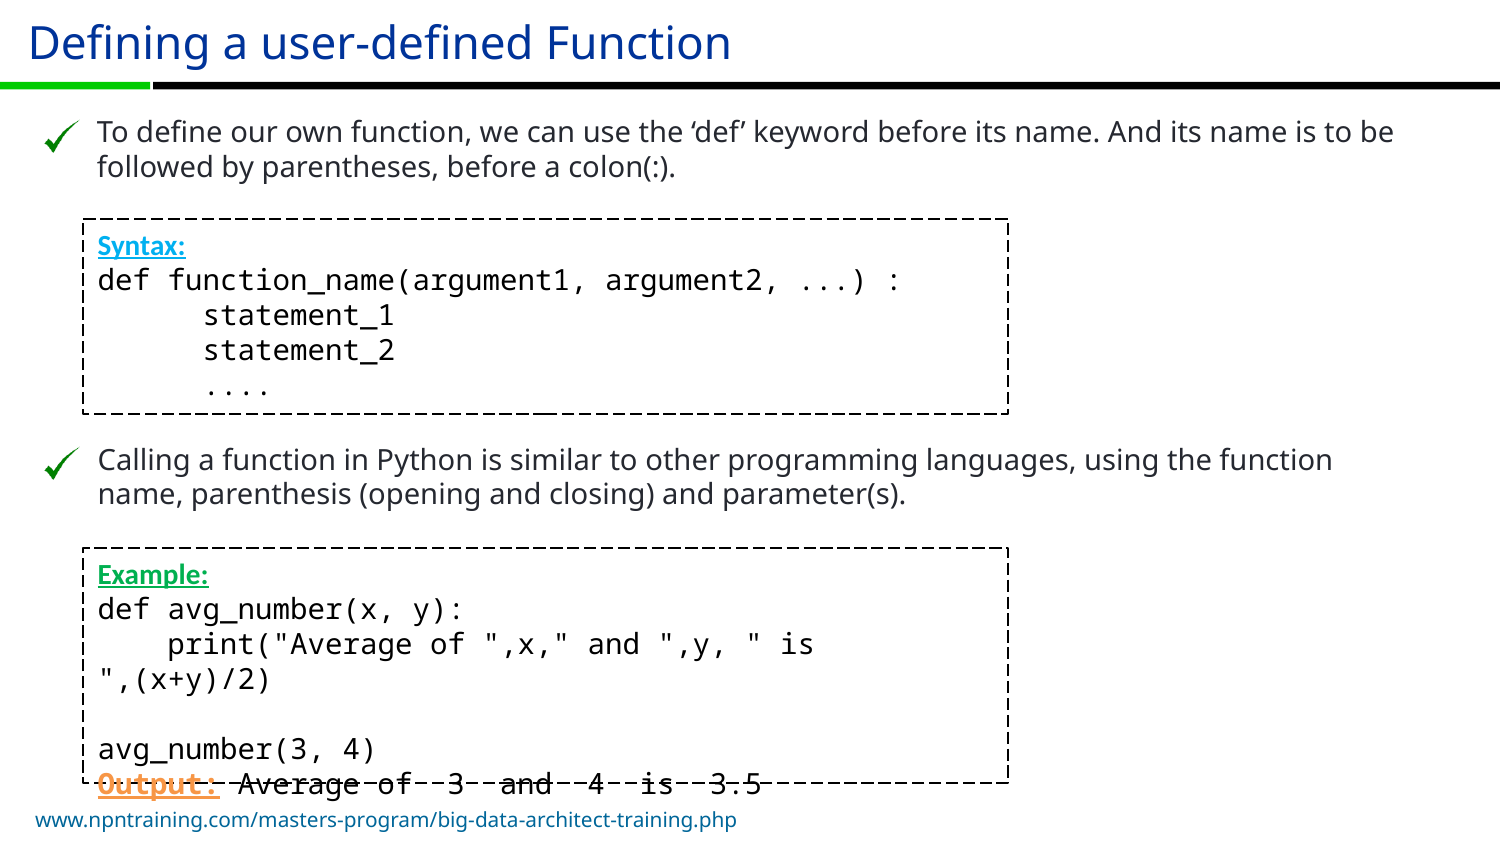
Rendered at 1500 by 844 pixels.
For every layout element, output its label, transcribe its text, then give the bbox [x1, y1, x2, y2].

text_box Syntax: def function_name(argument1, argument2, ...) : statement_1 statement_2 .... [81, 217, 1010, 416]
text_box www.npntraining.com/masters-program/big-data-architect-training.php [20, 798, 752, 839]
picture [44, 119, 80, 153]
text_box To define our own function, we can use the ‘def’ keyword before its name. And its name is to be followed by parentheses, before a colon(:). [82, 106, 1417, 191]
picture [44, 446, 80, 480]
text_box ` [0, 81, 151, 90]
text_box Example: def avg_number(x, y): print("Average of ",x," and ",y, " is ",(x+y)/2) avg_number(3, 4) Output: Average of 3 and 4 is 3.5 [81, 546, 1010, 785]
text_box Calling a function in Python is similar to other programming languages, using the function name, parenthesis (opening and closing) and parameter(s). [82, 433, 1424, 519]
text_box ` [153, 81, 1500, 90]
text_box Defining a user-defined Function [12, 6, 1109, 76]
